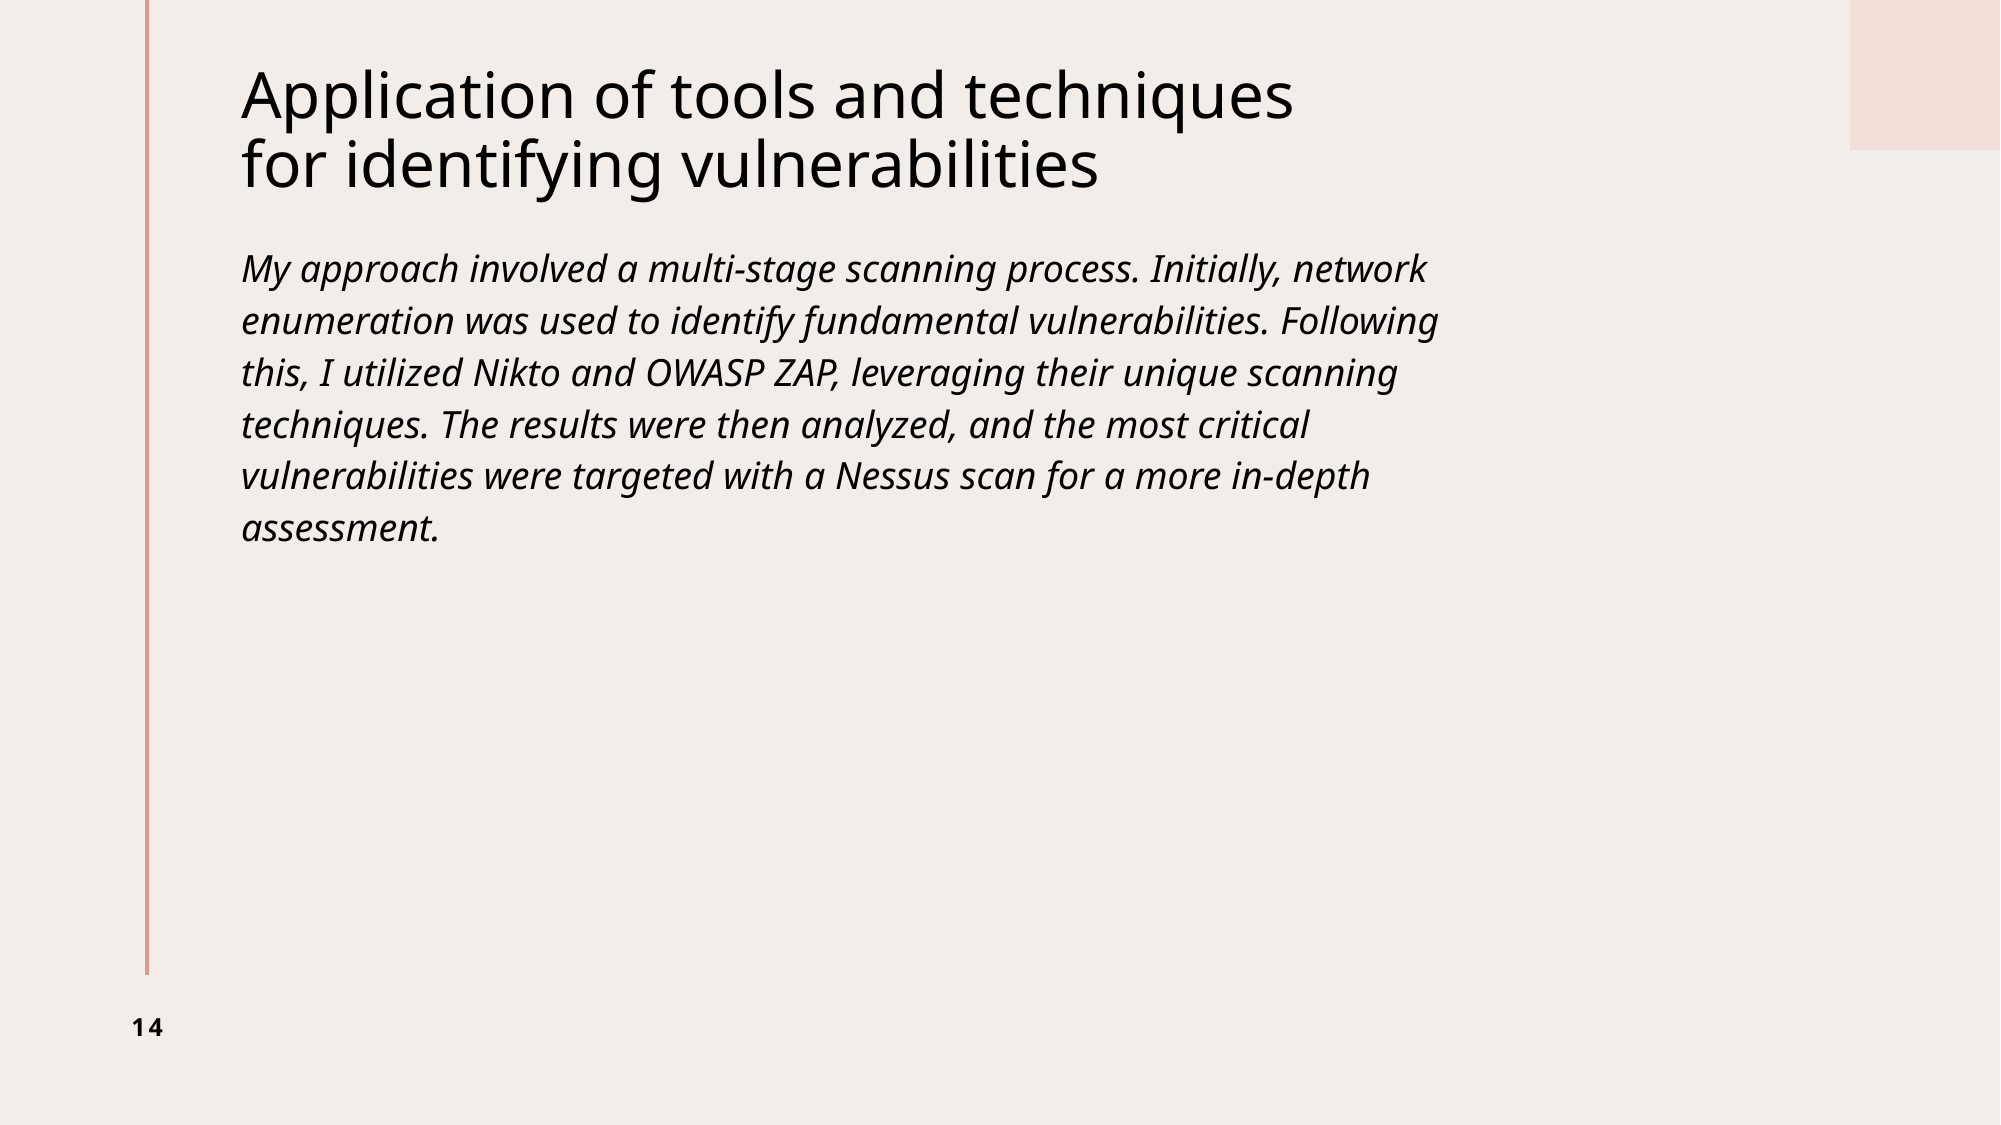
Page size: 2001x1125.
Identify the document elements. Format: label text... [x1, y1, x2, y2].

slide_number 14 [67, 975, 227, 1082]
title Application of tools and techniques for identifying vulnerabilities [240, 33, 1318, 231]
list My approach involved a multi-stage scanning process. Initially, network enumeration was used to identify fundamental vulnerabilities. Following this, I utilized Nikto and OWASP ZAP, leveraging their unique scanning techniques. The results were then analyzed, and the most critical vulnerabilities were targeted with a Nessus scan for a more in-depth assessment. [240, 231, 1503, 1014]
